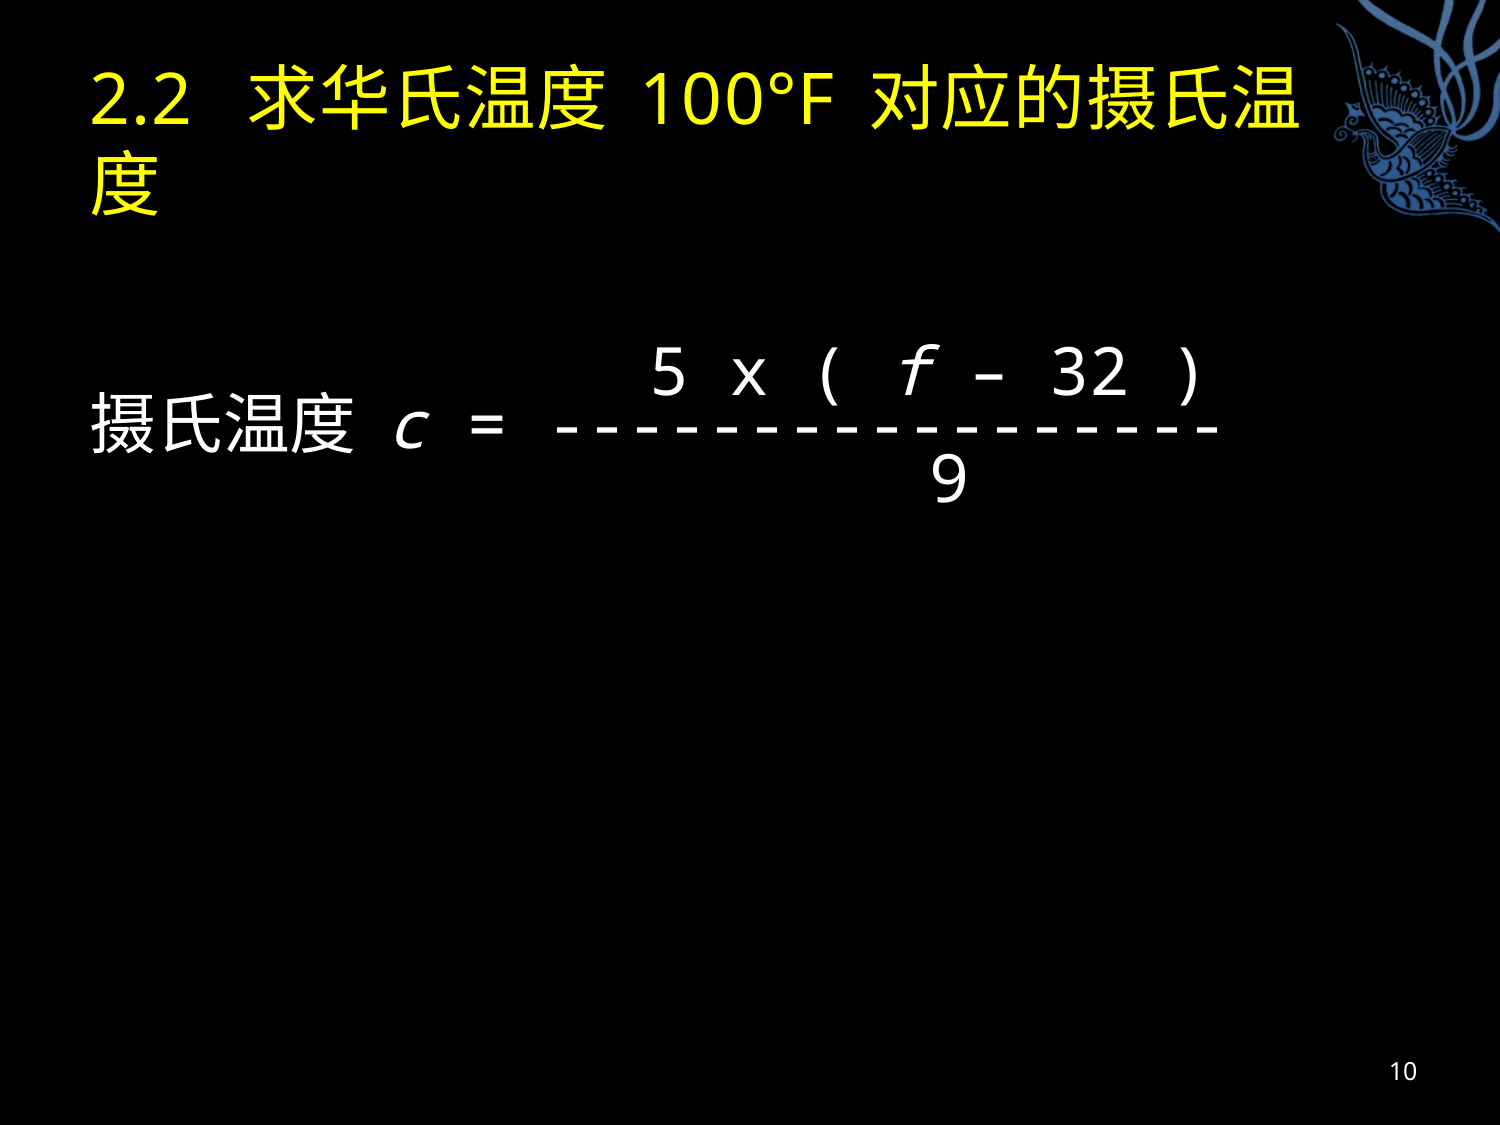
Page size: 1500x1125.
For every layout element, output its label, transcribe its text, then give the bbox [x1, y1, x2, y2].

slide_number 10 [1074, 1042, 1425, 1103]
list 5 x ( f – 32 ) 摄氏温度 c = ----------------- 9 [75, 262, 1425, 1005]
title 2.2 求华氏温度 100°F 对应的摄氏温度 [75, 45, 1351, 233]
